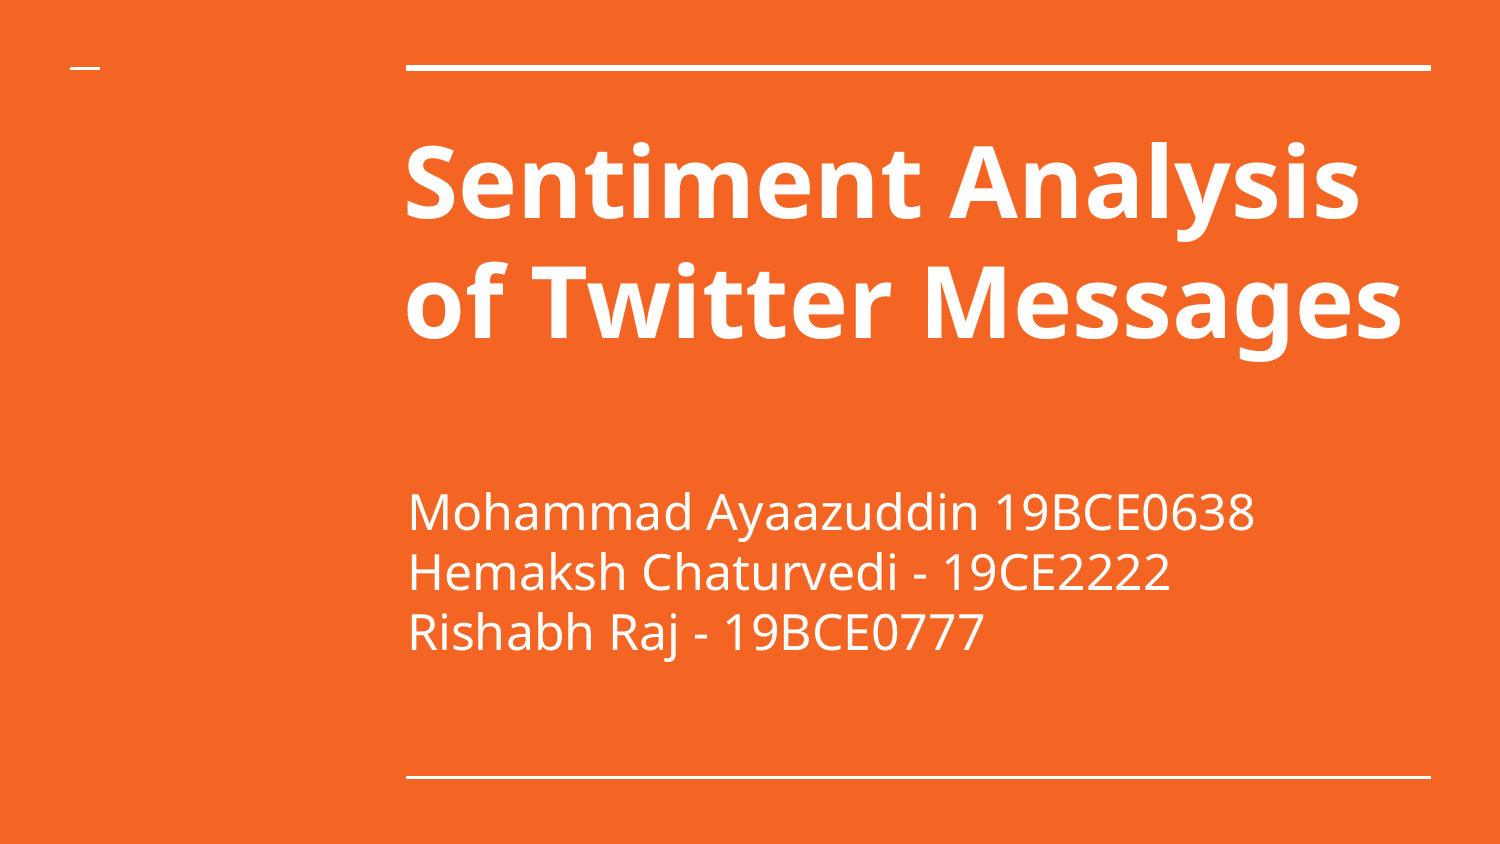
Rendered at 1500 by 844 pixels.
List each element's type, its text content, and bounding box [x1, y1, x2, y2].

subtitle Mohammad Ayaazuddin 19BCE0638 Hemaksh Chaturvedi - 19CE2222 Rishabh Raj - 19BCE0777 [392, 531, 1431, 735]
title Sentiment Analysis of Twitter Messages [389, 103, 1428, 357]
